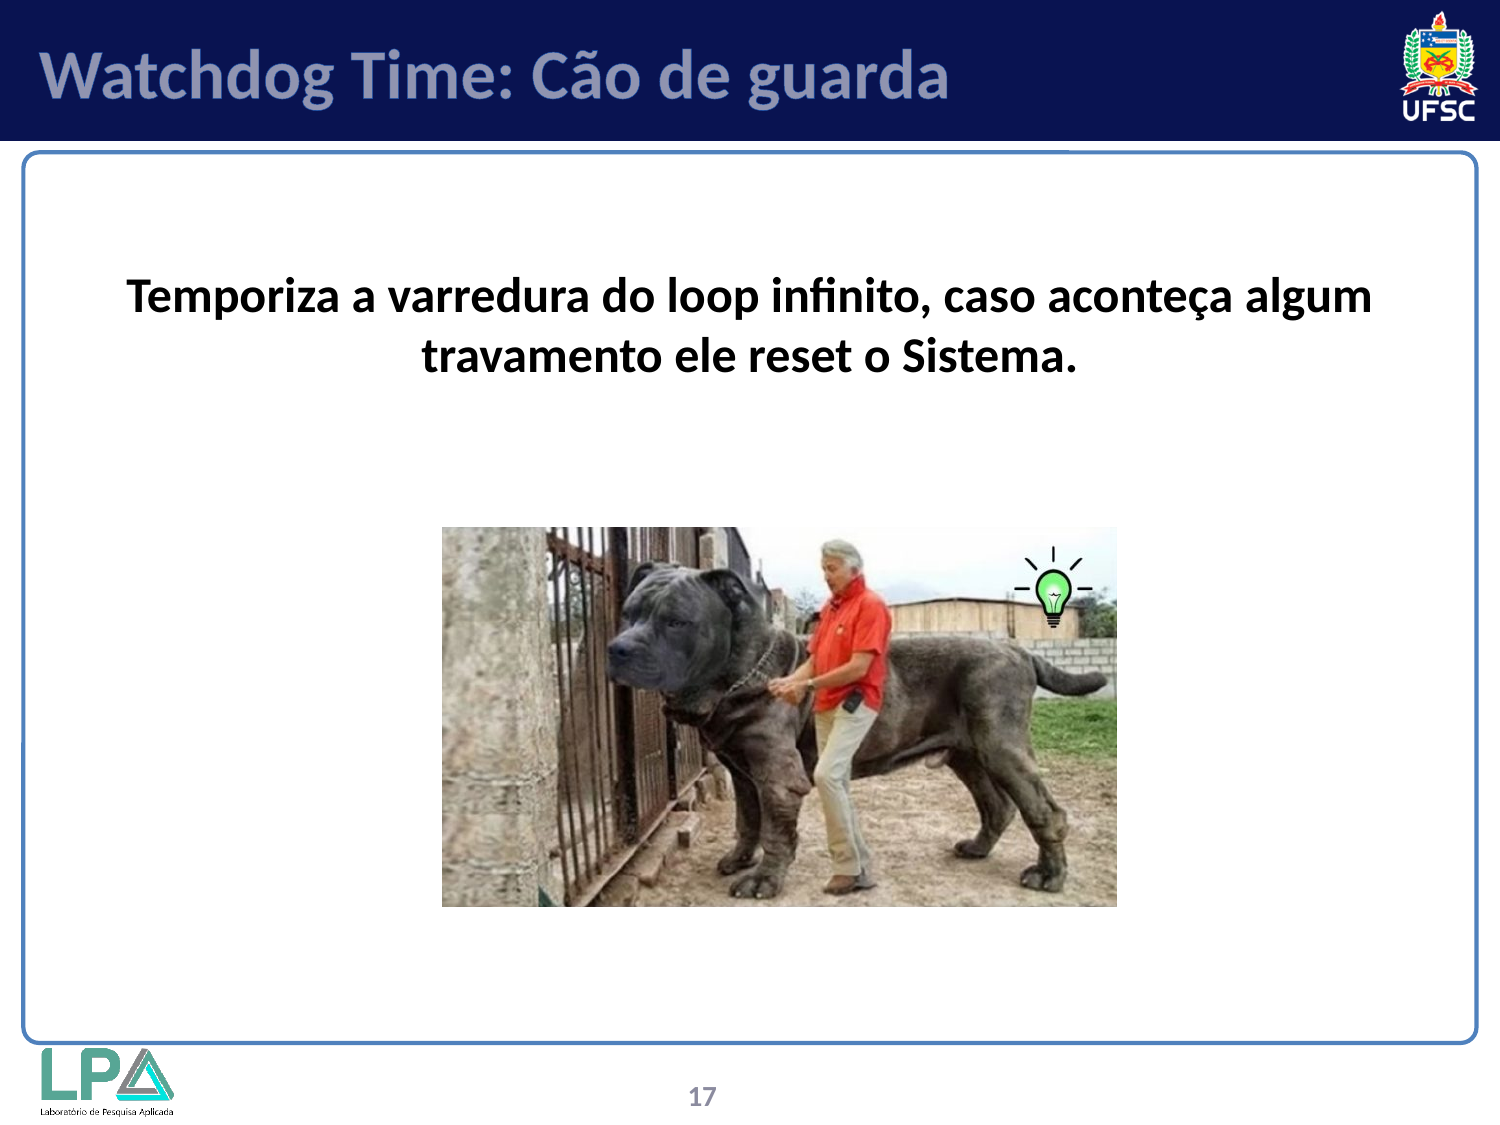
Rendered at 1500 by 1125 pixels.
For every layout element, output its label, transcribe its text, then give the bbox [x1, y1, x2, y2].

picture [41, 1048, 174, 1117]
picture [442, 526, 1117, 907]
picture [0, 0, 1500, 141]
text_box Temporiza a varredura do loop infinito, caso aconteça algum travamento ele reset o Sistema. [82, 255, 1418, 391]
slide_number 17 [527, 1065, 878, 1125]
